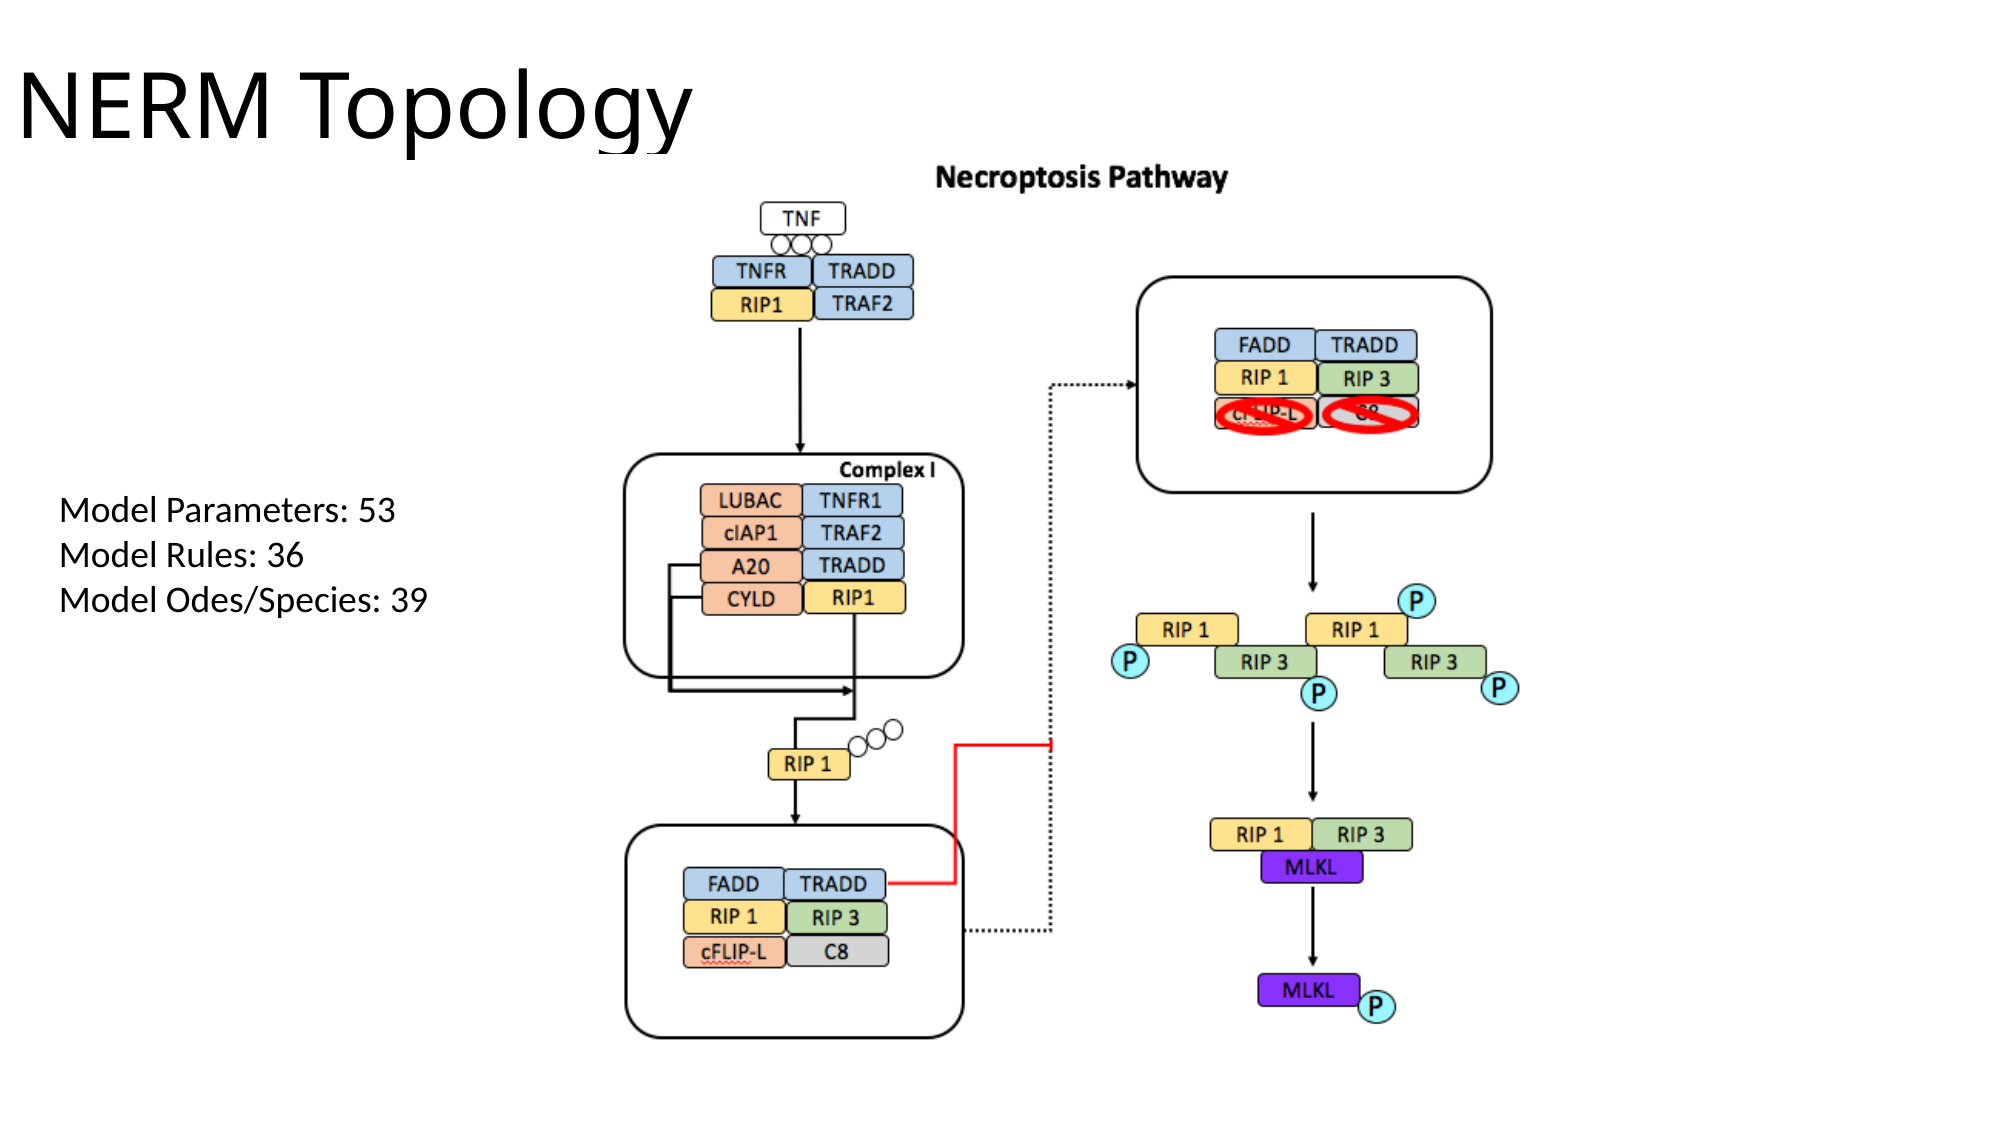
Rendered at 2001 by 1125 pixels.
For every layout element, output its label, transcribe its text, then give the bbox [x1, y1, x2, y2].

title NERM Topology [0, 0, 1725, 218]
picture [597, 154, 1538, 1058]
text_box Model Parameters: 53 Model Rules: 36 Model Odes/Species: 39 [44, 477, 500, 628]
